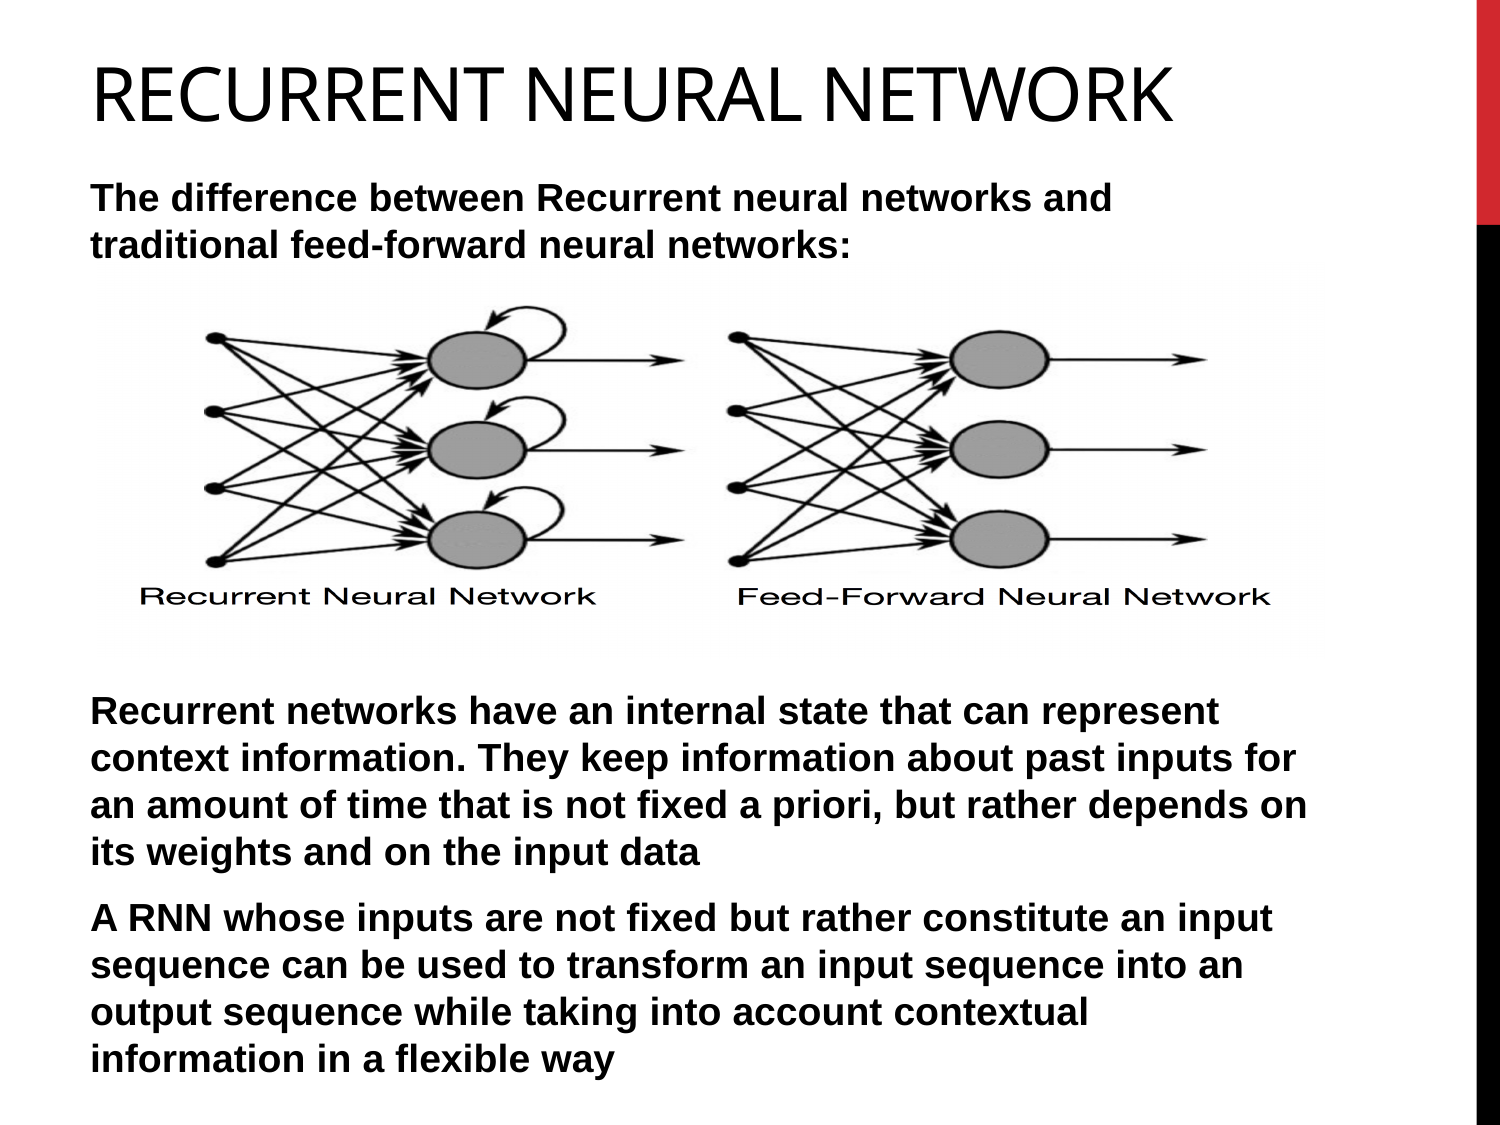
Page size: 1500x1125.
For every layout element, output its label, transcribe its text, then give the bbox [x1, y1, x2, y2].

list The difference between Recurrent neural networks and traditional feed-forward neural networks: Recurrent networks have an internal state that can represent context information. They keep information about past inputs for an amount of time that is not fixed a priori, but rather depends on its weights and on the input data A RNN whose inputs are not fixed but rather constitute an input sequence can be used to transform an input sequence into an output sequence while taking into account contextual information in a flexible way [75, 164, 1325, 1094]
title Recurrent neural network [75, 25, 1459, 144]
picture [97, 262, 1326, 659]
